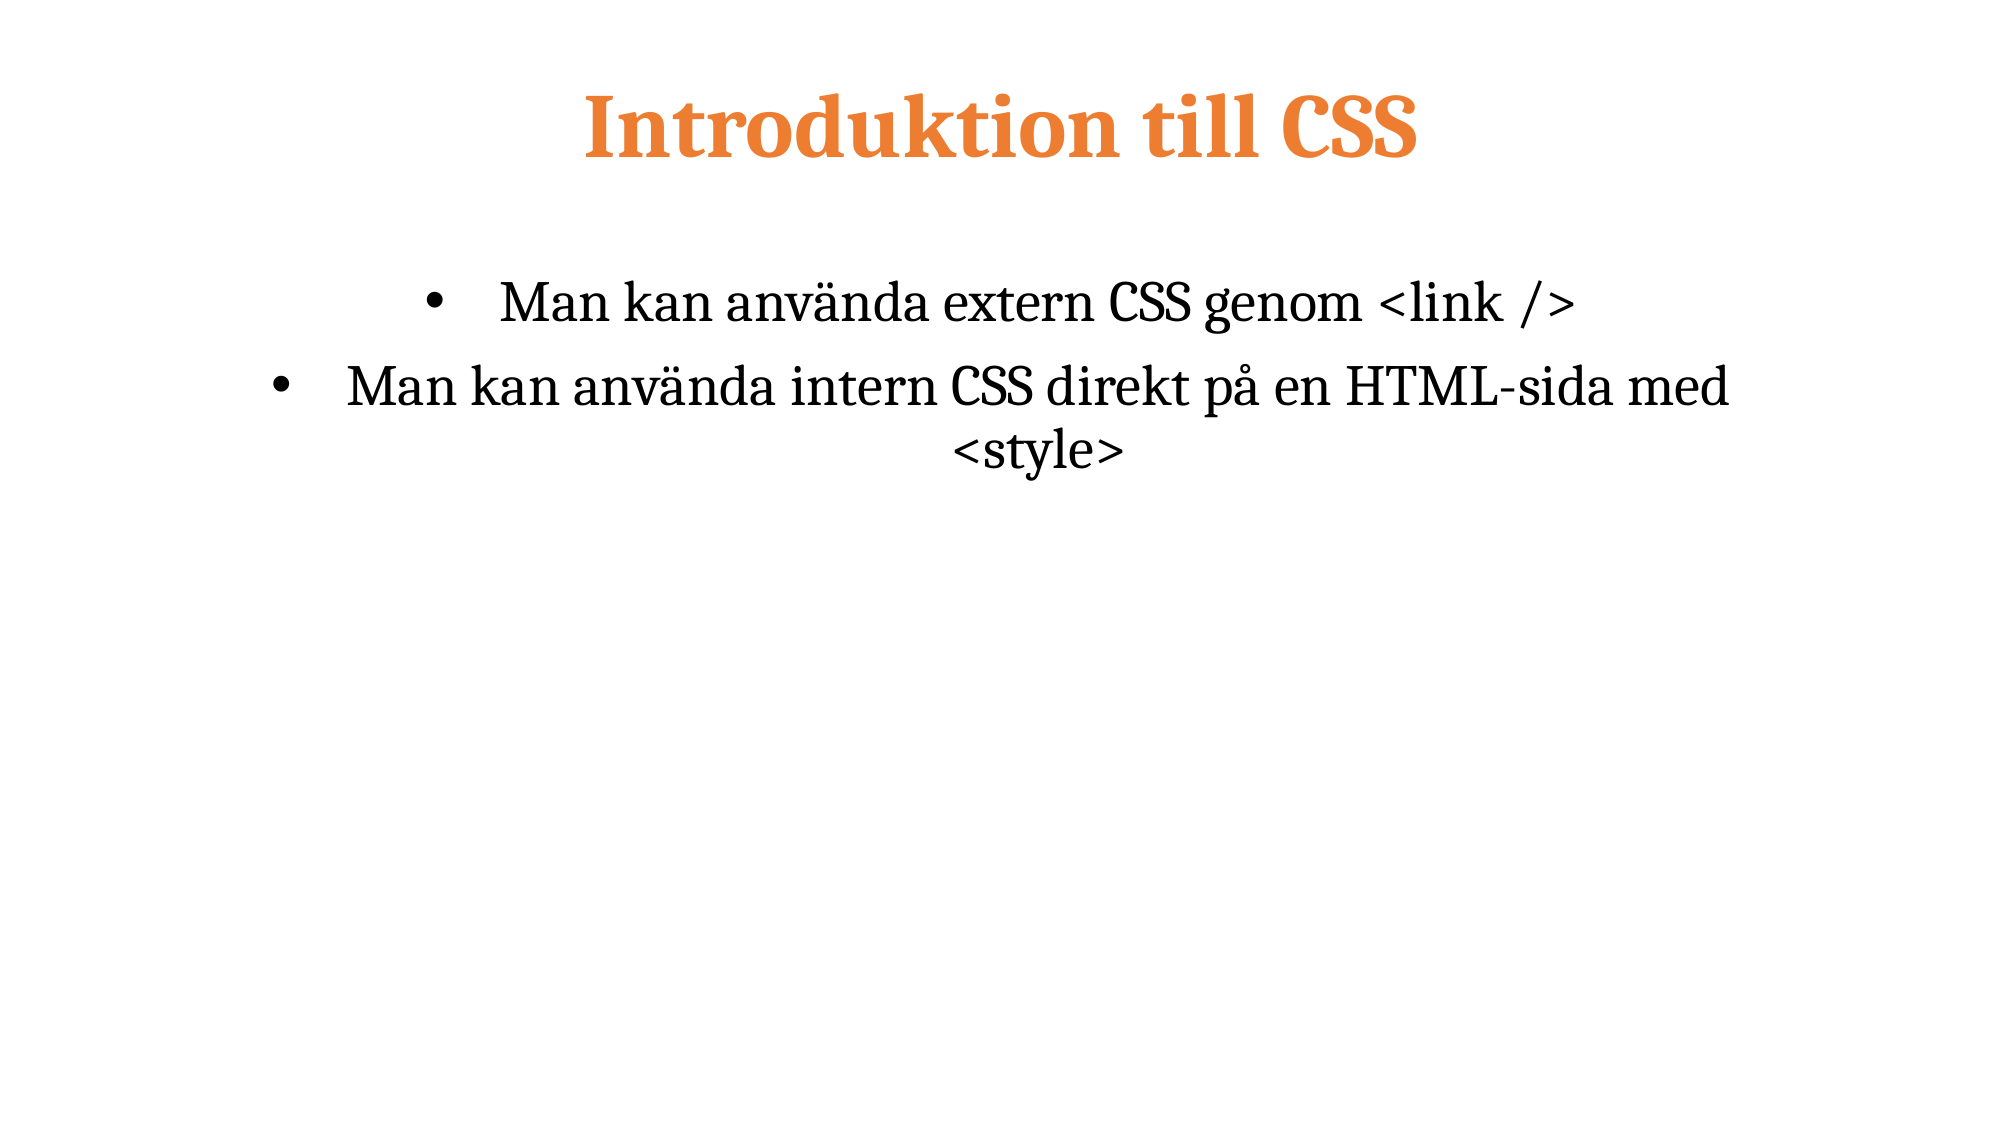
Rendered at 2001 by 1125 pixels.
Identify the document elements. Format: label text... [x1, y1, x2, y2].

title Introduktion till CSS [251, 36, 1752, 185]
subtitle Man kan använda extern CSS genom <link /> Man kan använda intern CSS direkt på en HTML-sida med <style> [251, 264, 1752, 979]
